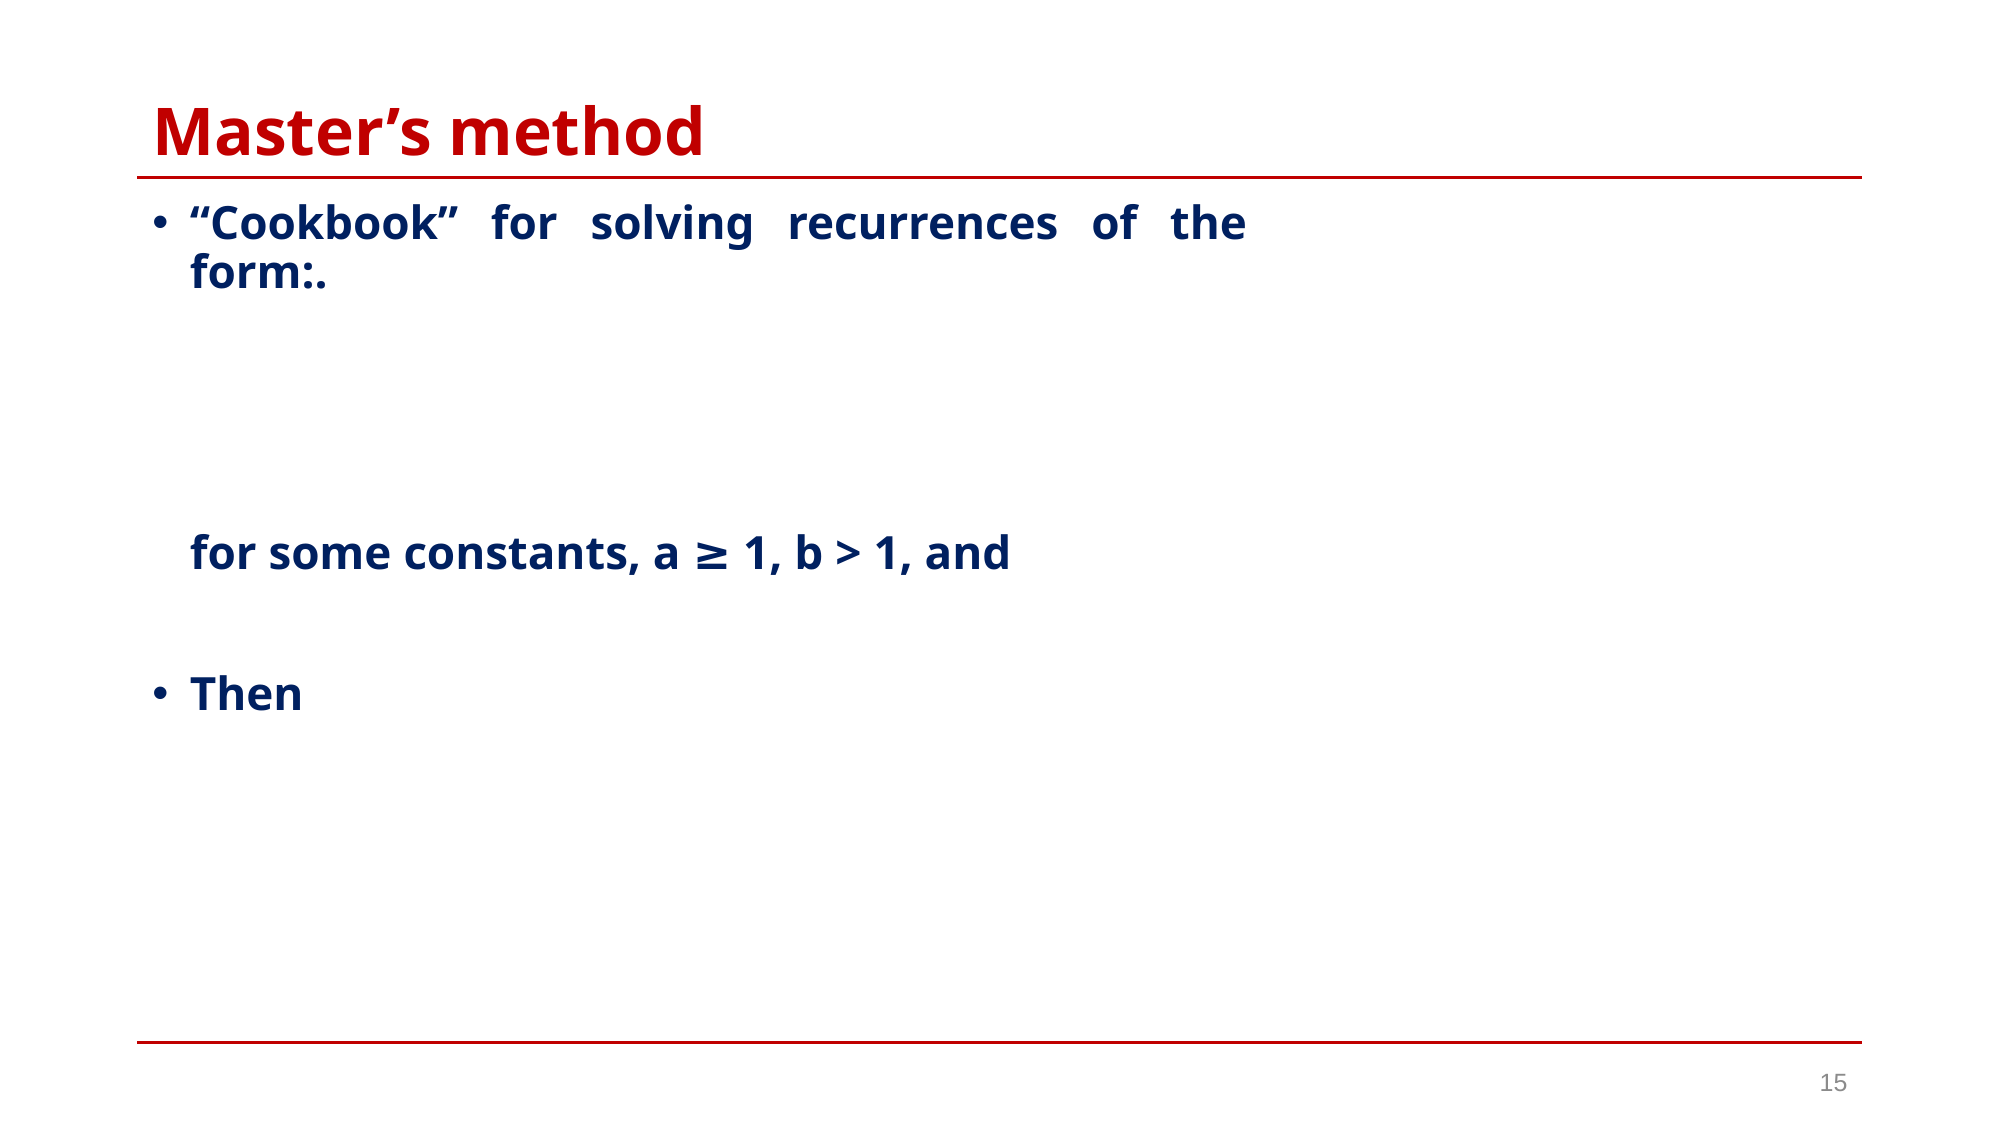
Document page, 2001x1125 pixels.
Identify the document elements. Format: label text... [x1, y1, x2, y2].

slide_number 15 [1412, 1051, 1863, 1111]
title Master’s method [137, 90, 1863, 178]
